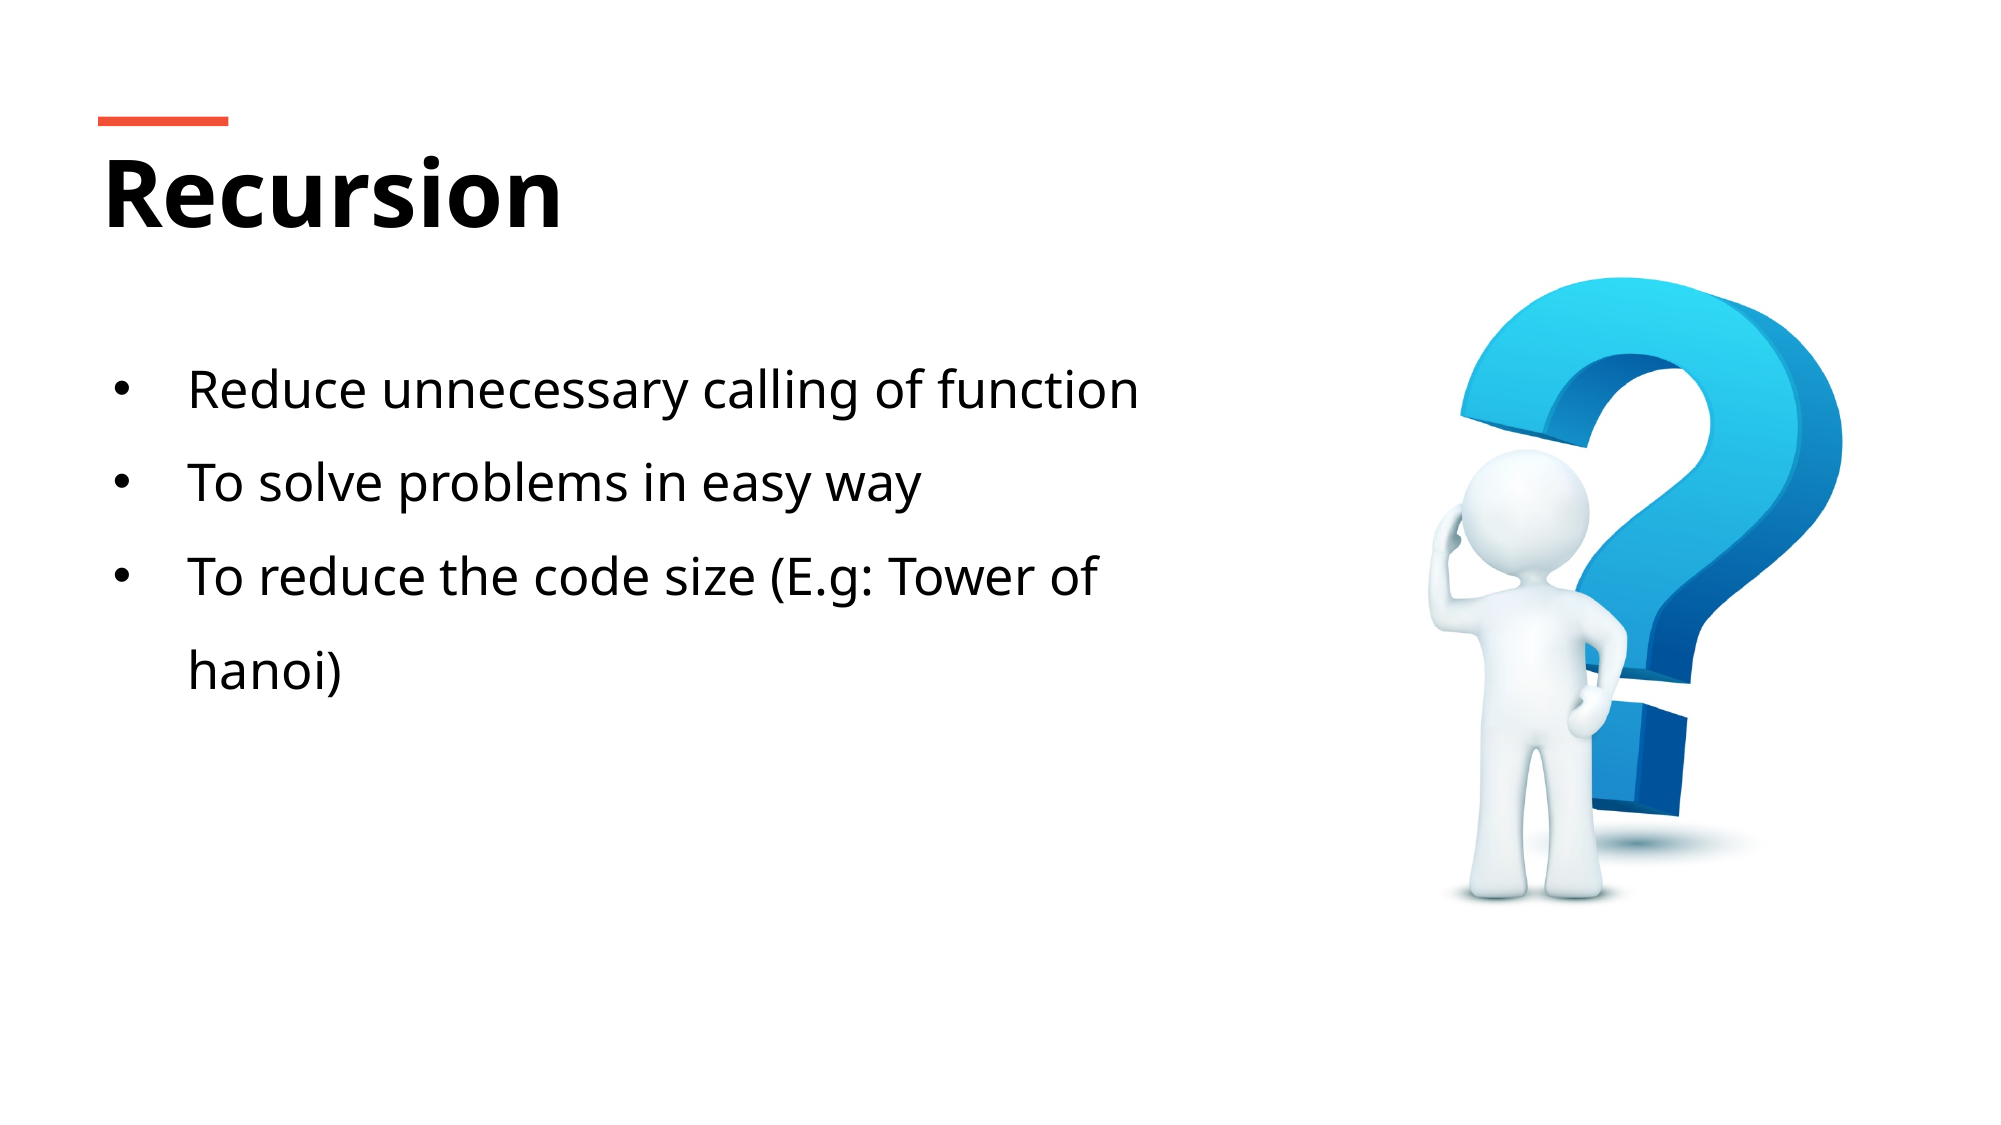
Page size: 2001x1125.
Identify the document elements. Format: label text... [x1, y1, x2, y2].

text_box Recursion [86, 126, 1938, 254]
picture [1249, 249, 1938, 938]
text_box Reduce unnecessary calling of function To solve problems in easy way To reduce the code size (E.g: Tower of hanoi) [98, 254, 1244, 801]
text_box [96, 115, 231, 128]
